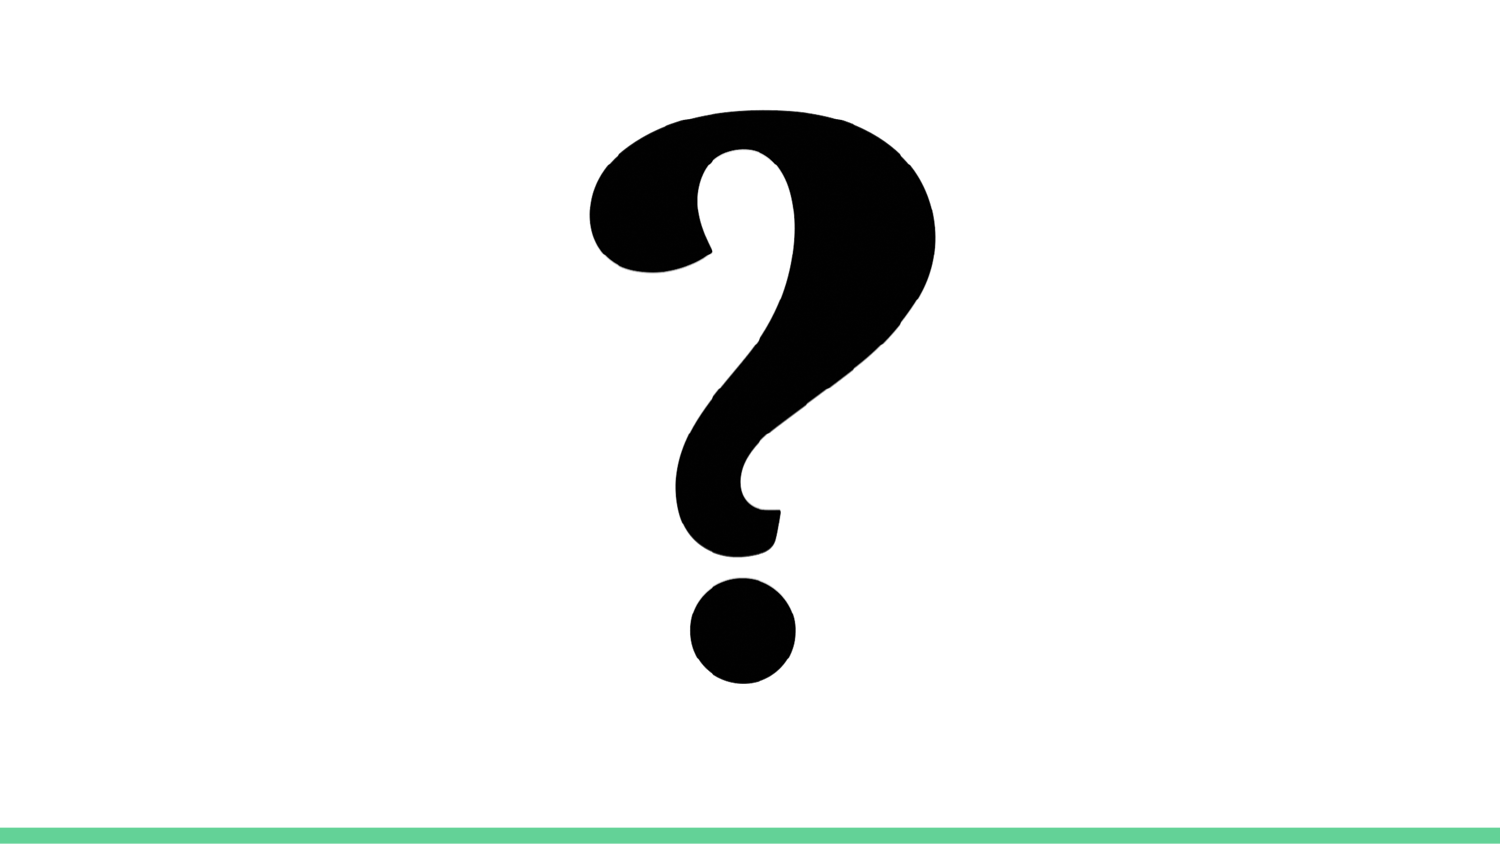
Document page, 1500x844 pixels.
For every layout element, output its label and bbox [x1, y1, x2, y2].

picture [525, 75, 947, 703]
